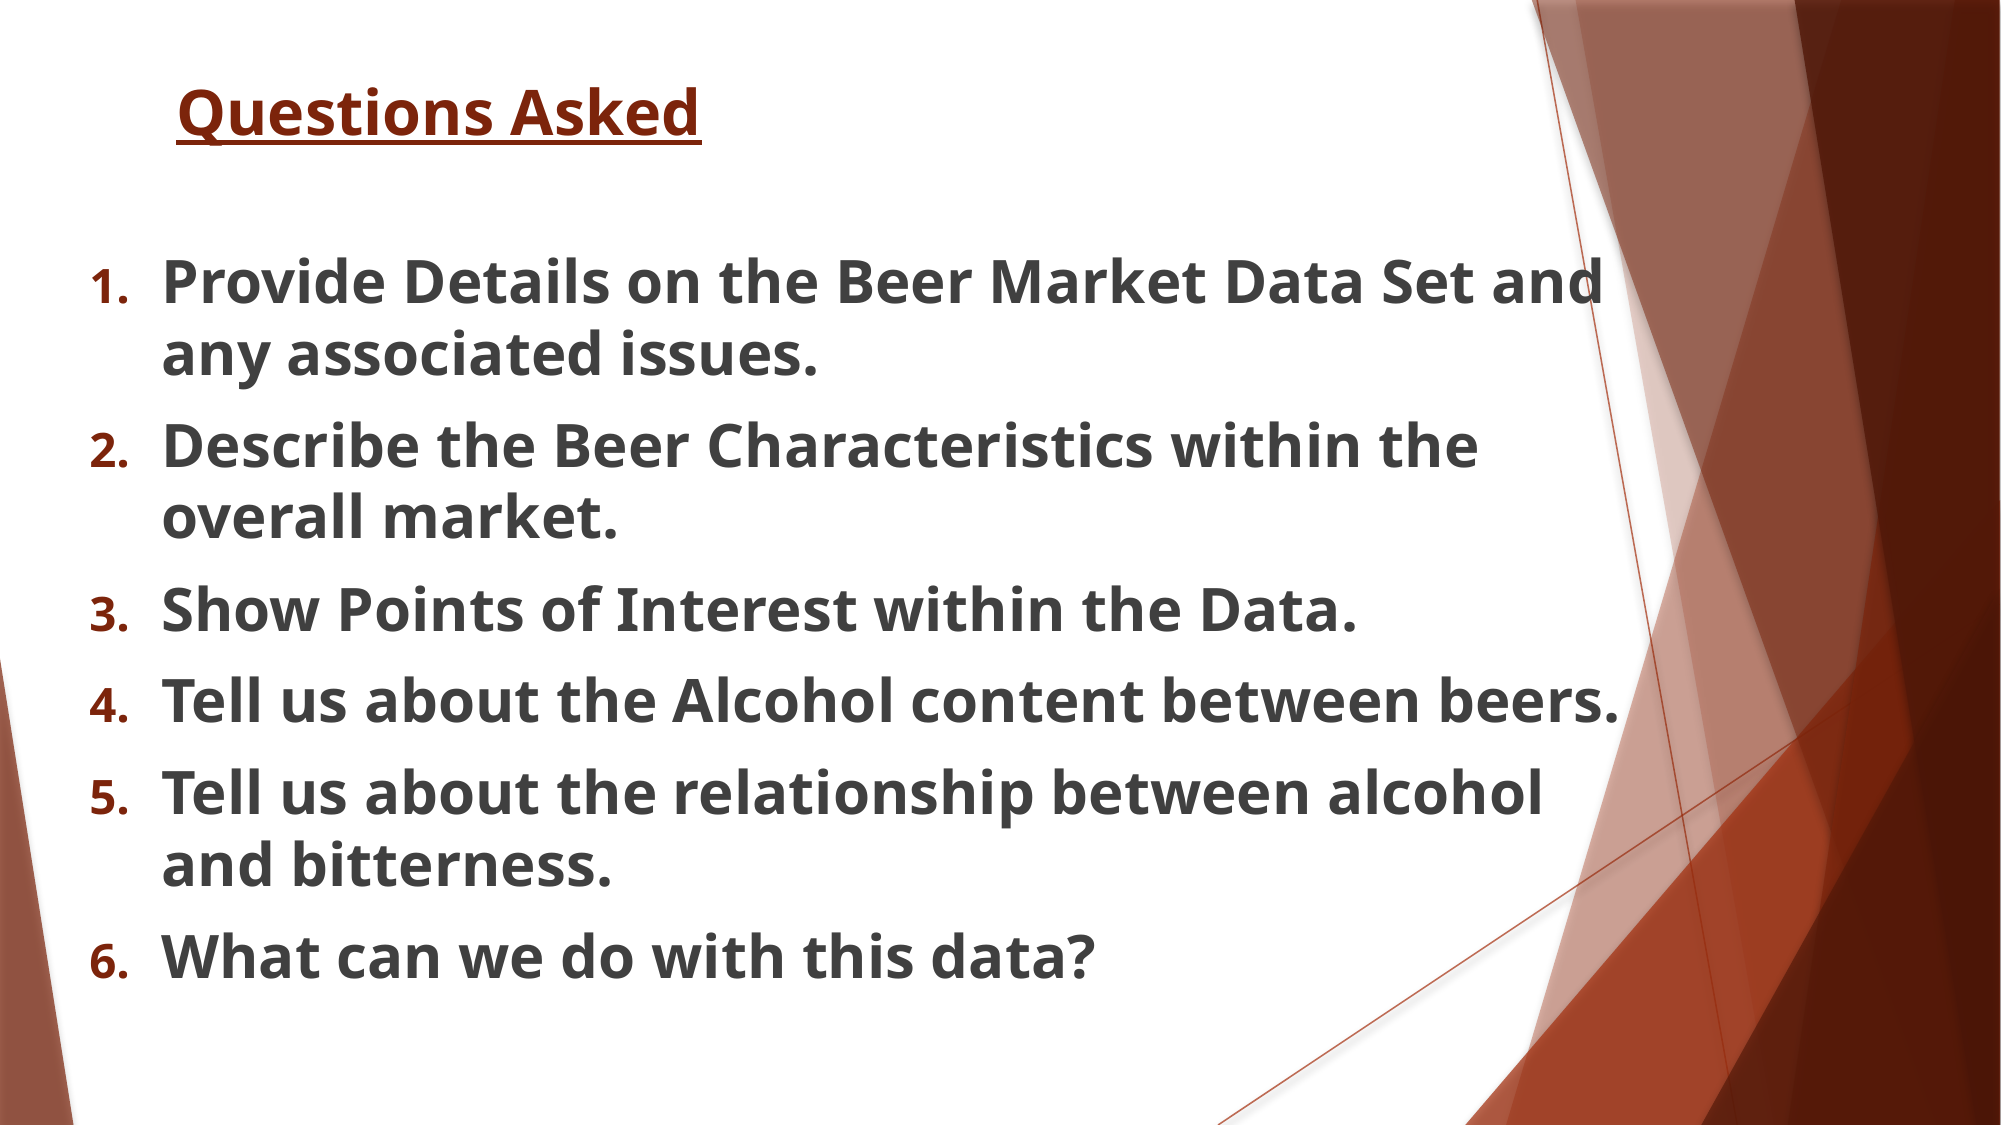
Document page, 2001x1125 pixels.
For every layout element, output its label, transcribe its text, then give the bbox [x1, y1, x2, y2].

list Provide Details on the Beer Market Data Set and any associated issues. Describe the Beer Characteristics within the overall market. Show Points of Interest within the Data. Tell us about the Alcohol content between beers. Tell us about the relationship between alcohol and bitterness. What can we do with this data? [74, 235, 1645, 1023]
text_box Questions Asked [161, 64, 753, 208]
